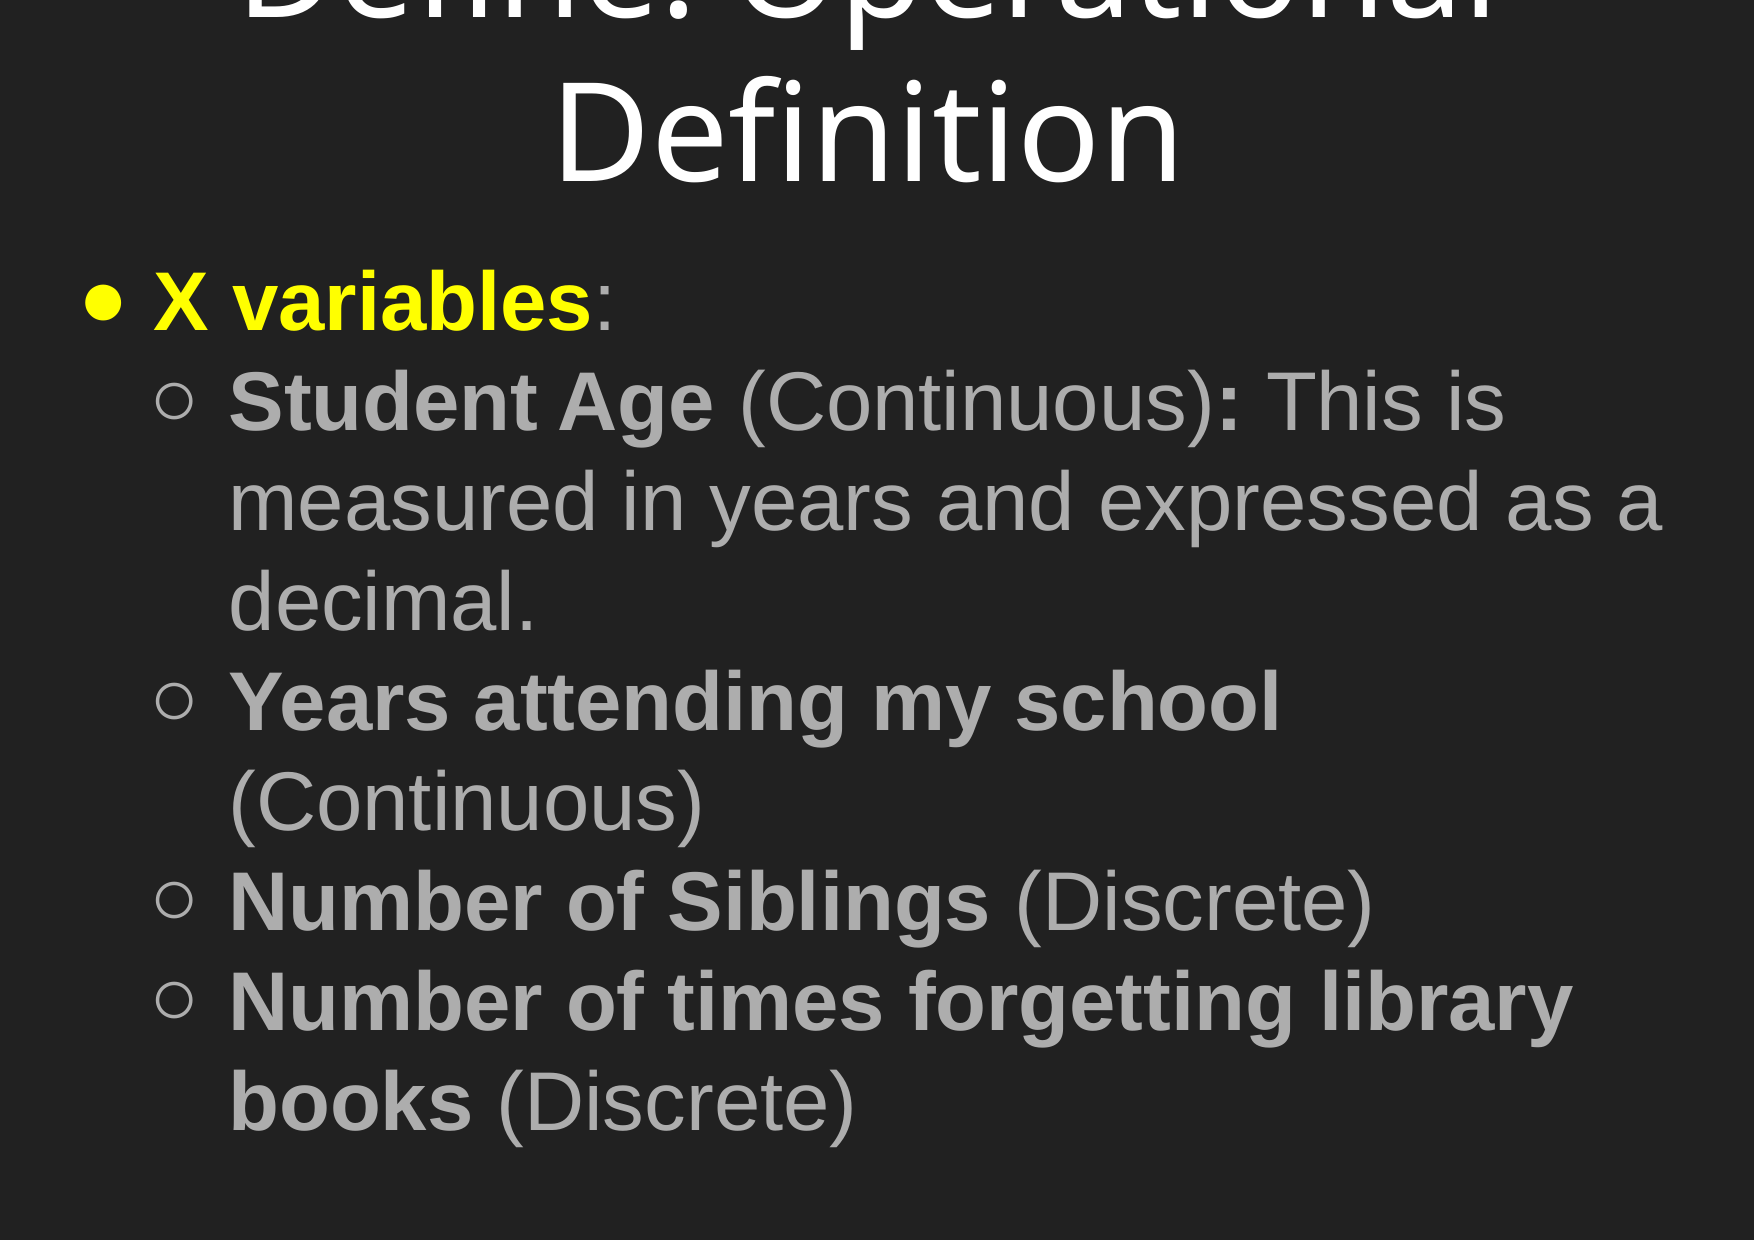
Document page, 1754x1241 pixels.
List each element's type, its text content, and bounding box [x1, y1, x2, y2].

subtitle X variables: Student Age (Continuous): This is measured in years and expressed as a decimal. Years attending my school (Continuous) Number of Siblings (Discrete) Number of times forgetting library books (Discrete) [59, 228, 1695, 1214]
title Define: Operational Definition [51, 68, 1686, 229]
